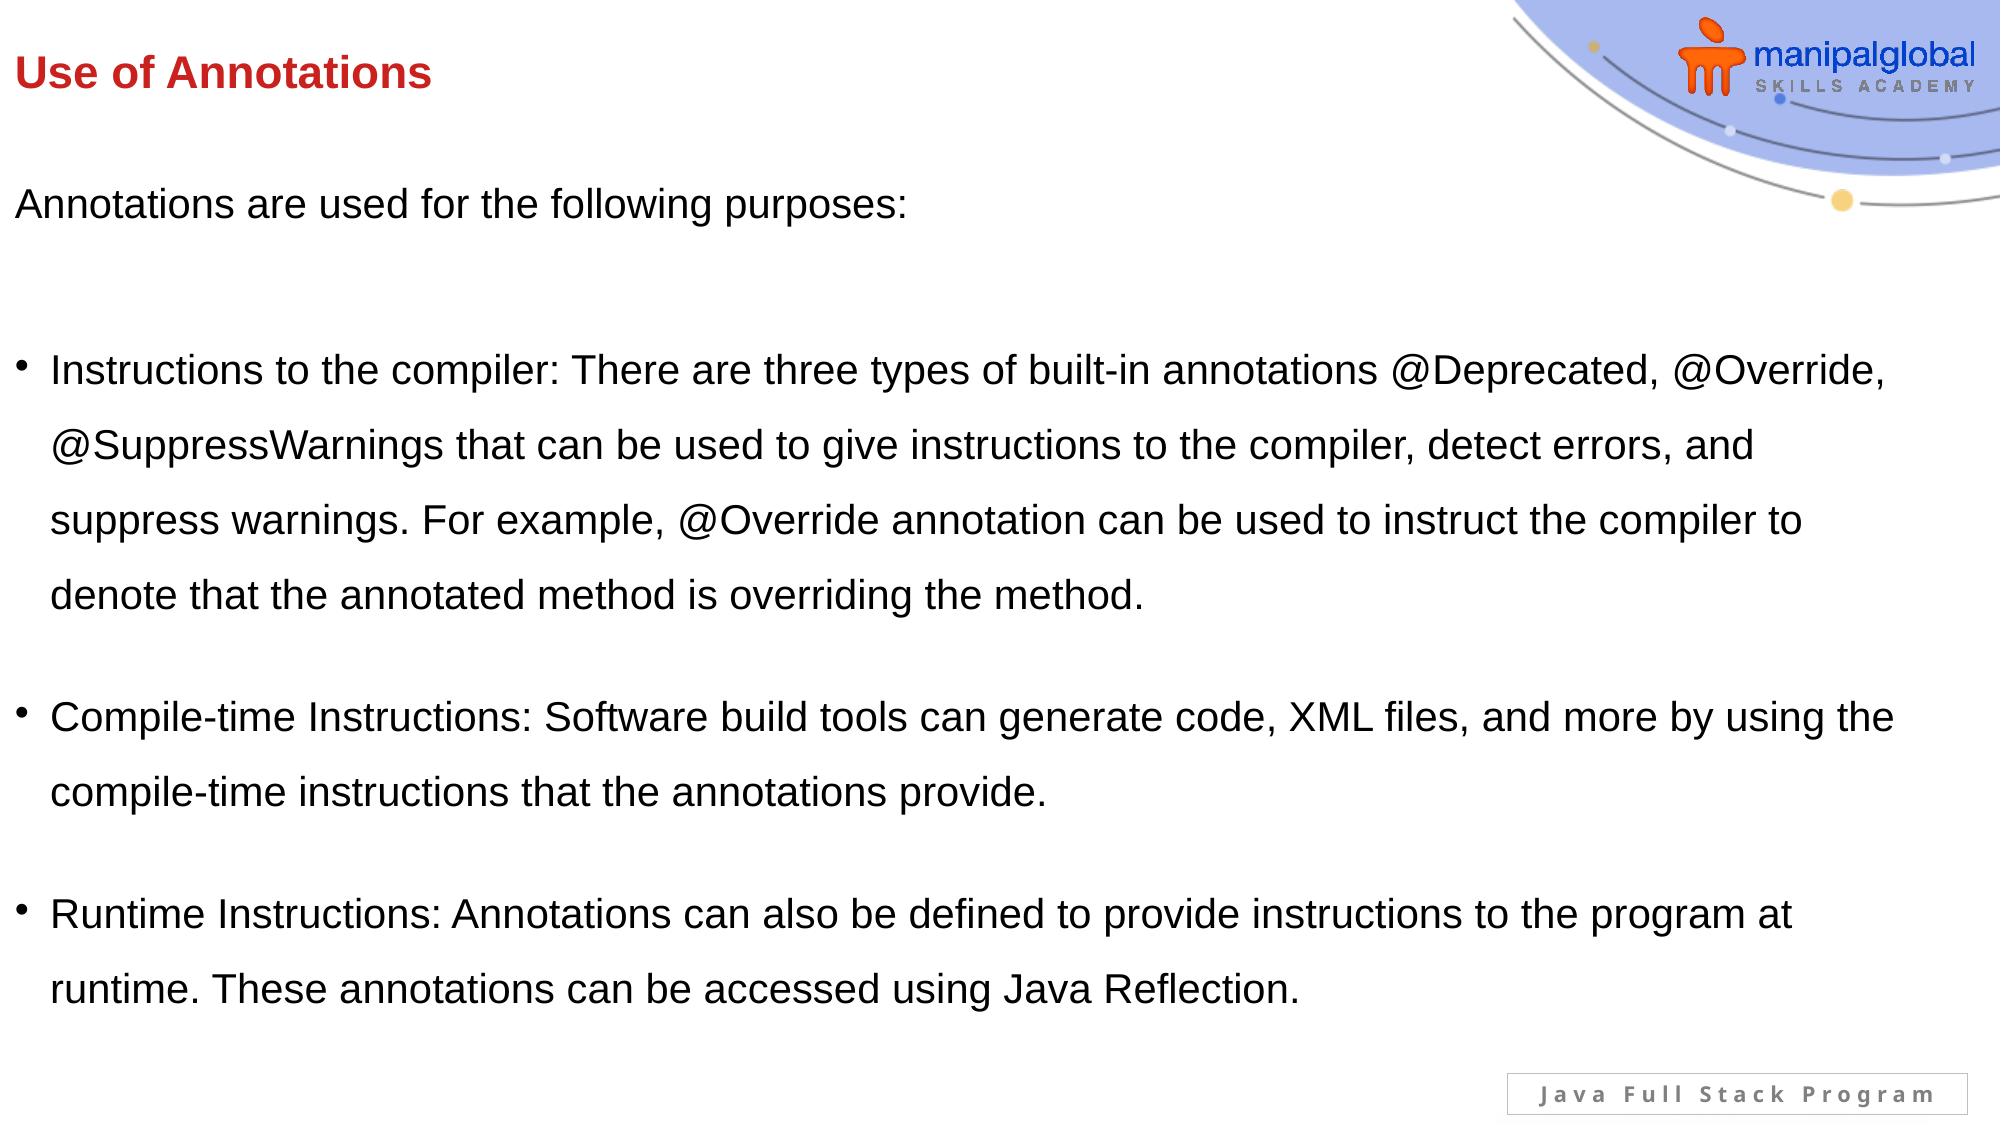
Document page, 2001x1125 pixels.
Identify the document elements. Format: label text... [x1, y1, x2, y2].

text_box Java Full Stack Program [1507, 1073, 1968, 1115]
picture [0, 0, 2000, 1125]
text_box Use of Annotations Annotations are used for the following purposes: Instructions to the compiler: There are three types of built-in annotations @Deprecated, @Override, @SuppressWarnings that can be used to give instructions to the compiler, detect errors, and suppress warnings. For example, @Override annotation can be used to instruct the compiler to denote that the annotated method is overriding the method. Compile-time Instructions: Software build tools can generate code, XML files, and more by using the compile-time instructions that the annotations provide. Runtime Instructions: Annotations can also be defined to provide instructions to the program at runtime. These annotations can be accessed using Java Reflection. [0, 35, 1926, 959]
